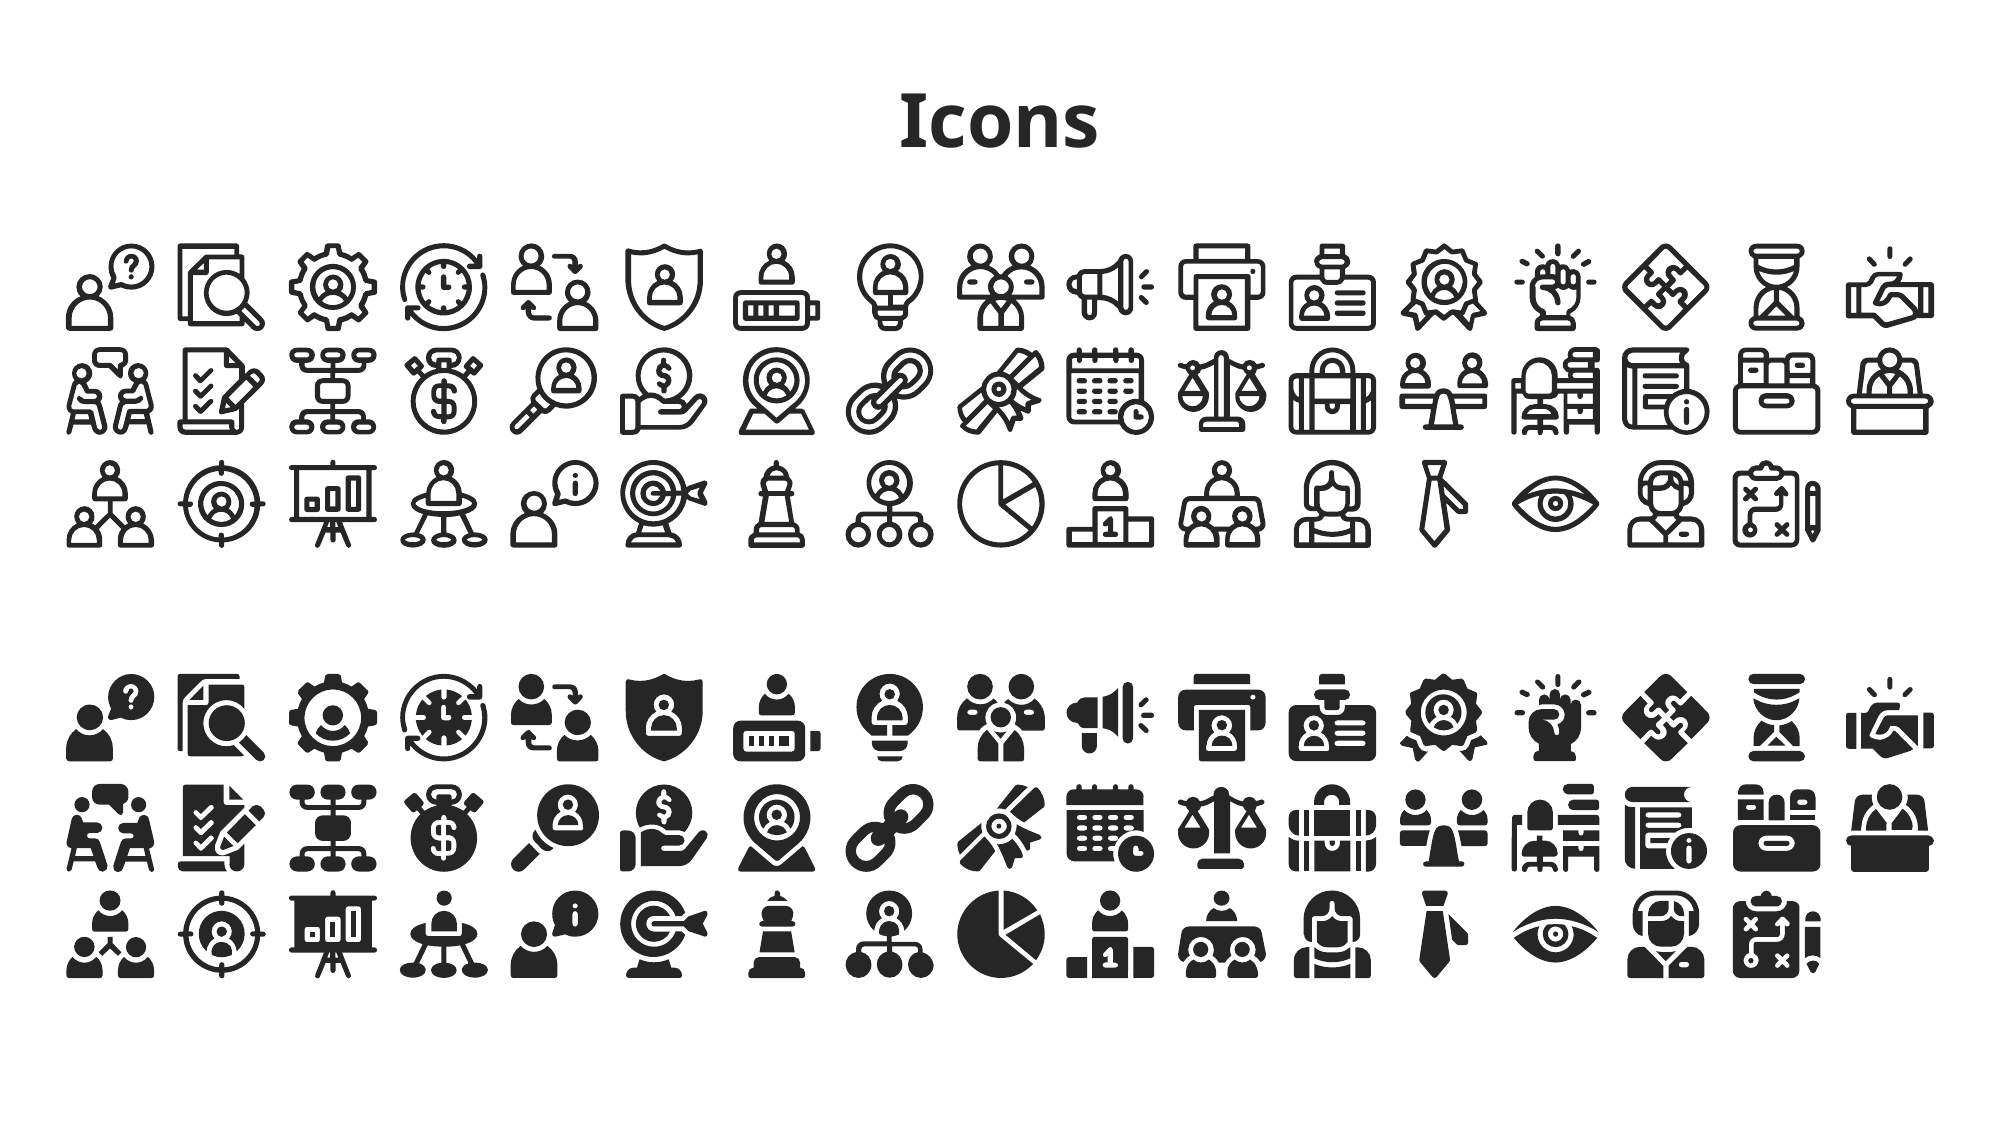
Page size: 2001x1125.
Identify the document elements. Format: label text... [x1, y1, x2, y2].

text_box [65, 243, 1934, 979]
text_box Icons [0, 65, 2000, 170]
